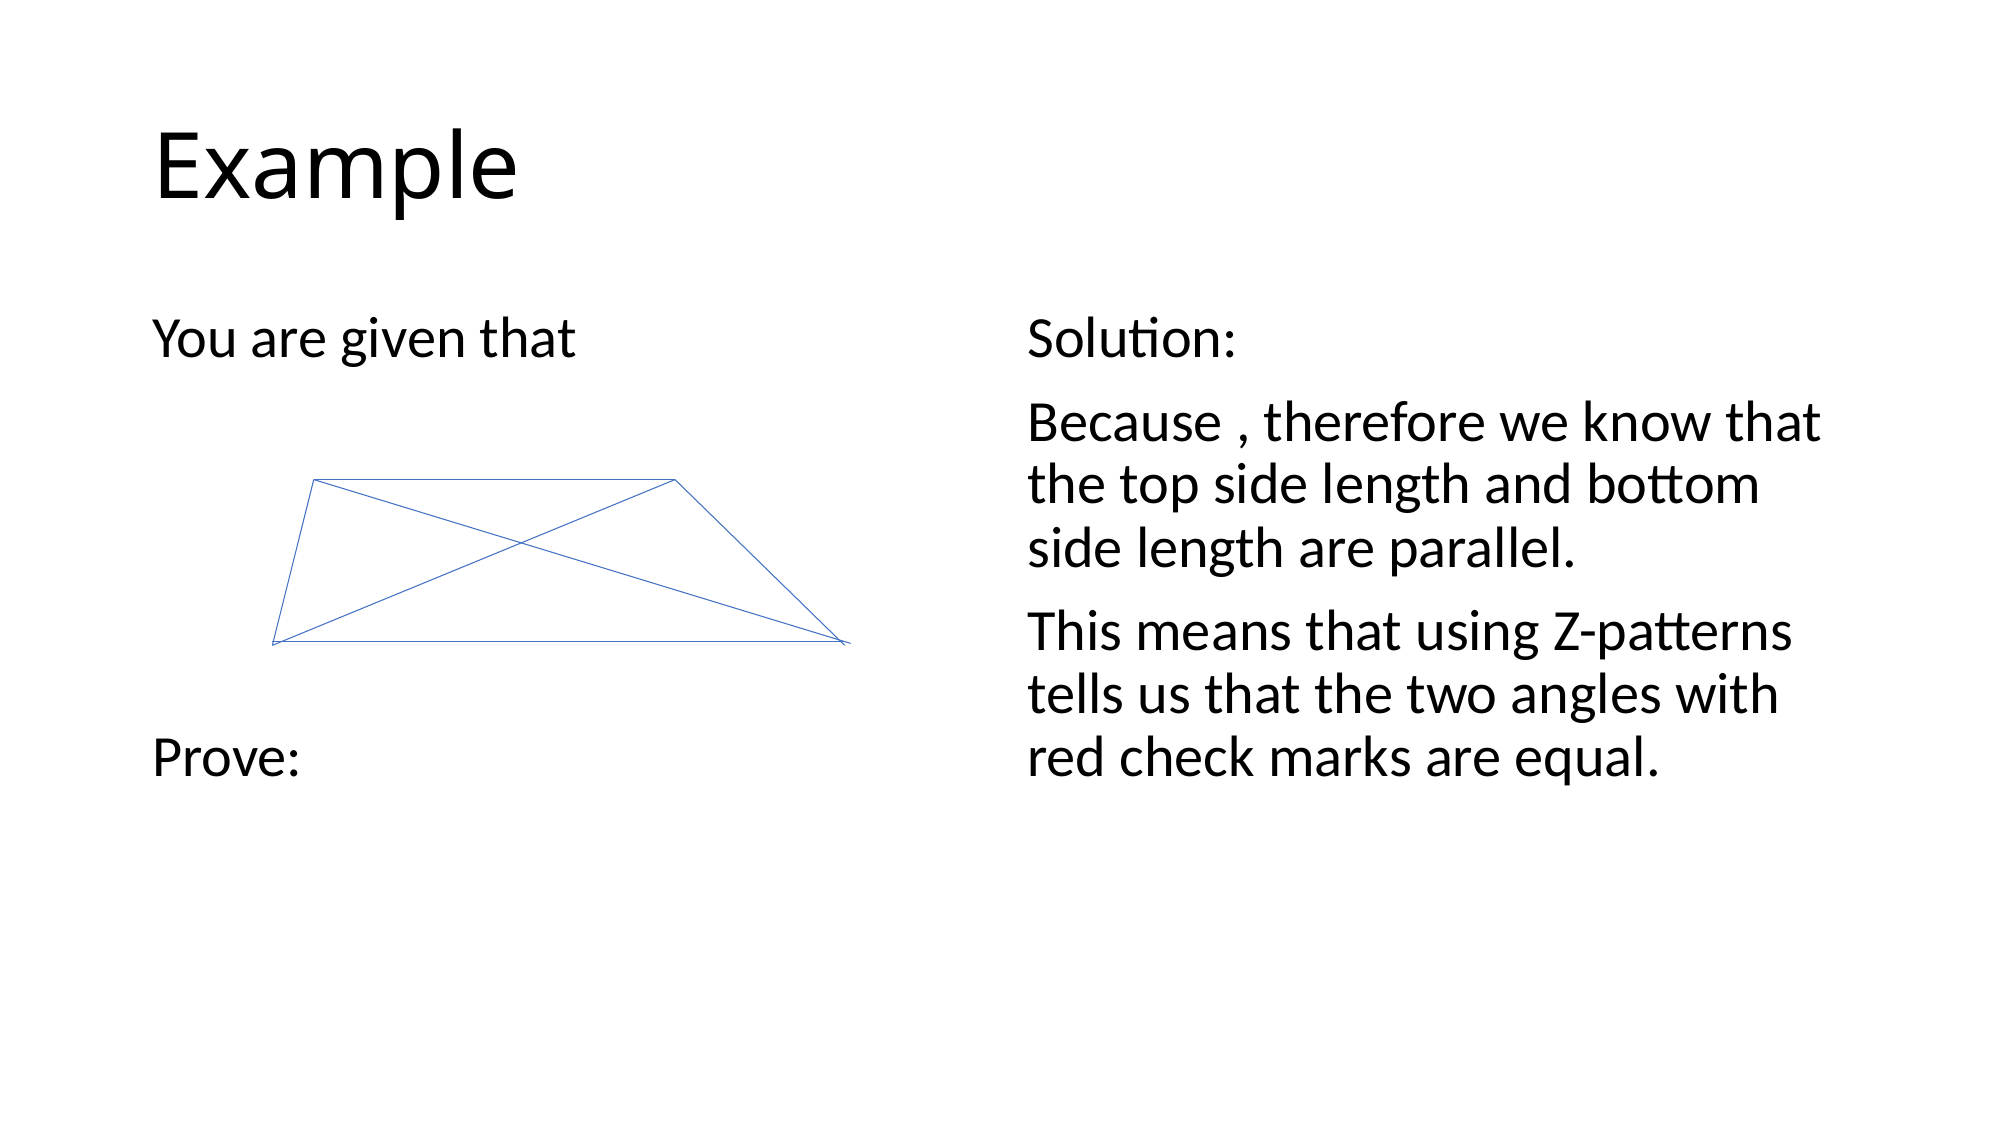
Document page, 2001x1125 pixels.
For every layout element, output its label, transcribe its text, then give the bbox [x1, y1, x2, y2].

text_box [314, 479, 674, 646]
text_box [845, 479, 851, 644]
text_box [674, 479, 845, 646]
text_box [272, 479, 314, 646]
title Example [137, 59, 1863, 278]
